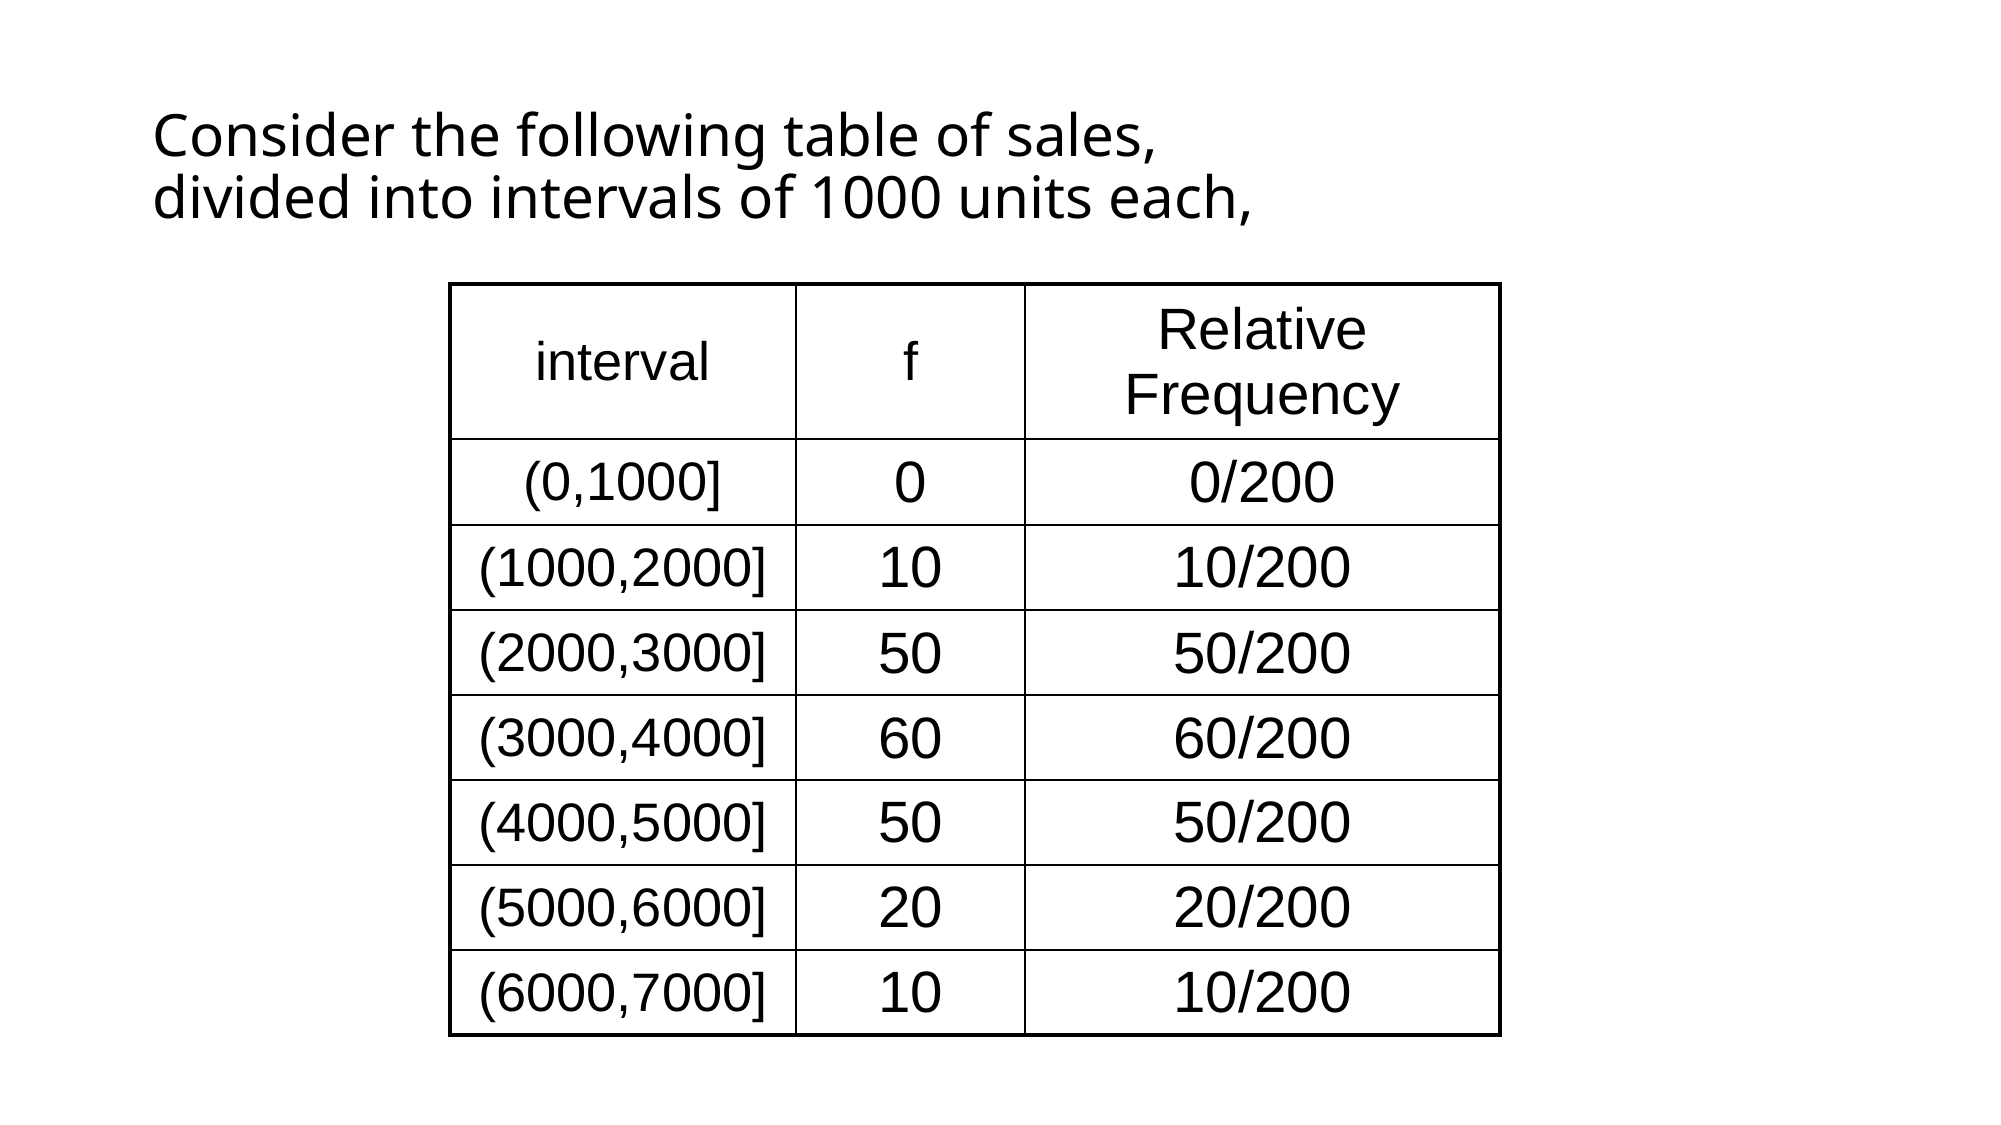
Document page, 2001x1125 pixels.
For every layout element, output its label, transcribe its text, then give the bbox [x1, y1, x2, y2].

table_cell (1000,2000] [452, 526, 795, 609]
table_cell 20/200 [1026, 866, 1498, 949]
table_cell 20 [797, 866, 1024, 949]
table_cell (6000,7000] [452, 951, 795, 1033]
table_cell 0/200 [1026, 440, 1498, 524]
table_header Relative Frequency [1026, 286, 1498, 438]
table_cell 60/200 [1026, 696, 1498, 779]
table_cell (0,1000] [452, 440, 795, 524]
table_cell 10/200 [1026, 951, 1498, 1033]
table_cell (4000,5000] [452, 781, 795, 864]
table_cell 50/200 [1026, 781, 1498, 864]
table_cell 60 [797, 696, 1024, 779]
table_cell (3000,4000] [452, 696, 795, 779]
table_cell 50 [797, 781, 1024, 864]
table_cell 0 [797, 440, 1024, 524]
table_cell 10/200 [1026, 526, 1498, 609]
table_header interval [452, 286, 795, 438]
table_cell (5000,6000] [452, 866, 795, 949]
table_cell 10 [797, 951, 1024, 1033]
title Consider the following table of sales, divided into intervals of 1000 units each, [137, 59, 1863, 278]
table_cell 50/200 [1026, 611, 1498, 694]
table_cell 10 [797, 526, 1024, 609]
table_cell 50 [797, 611, 1024, 694]
table_header f [797, 286, 1024, 438]
table_cell (2000,3000] [452, 611, 795, 694]
